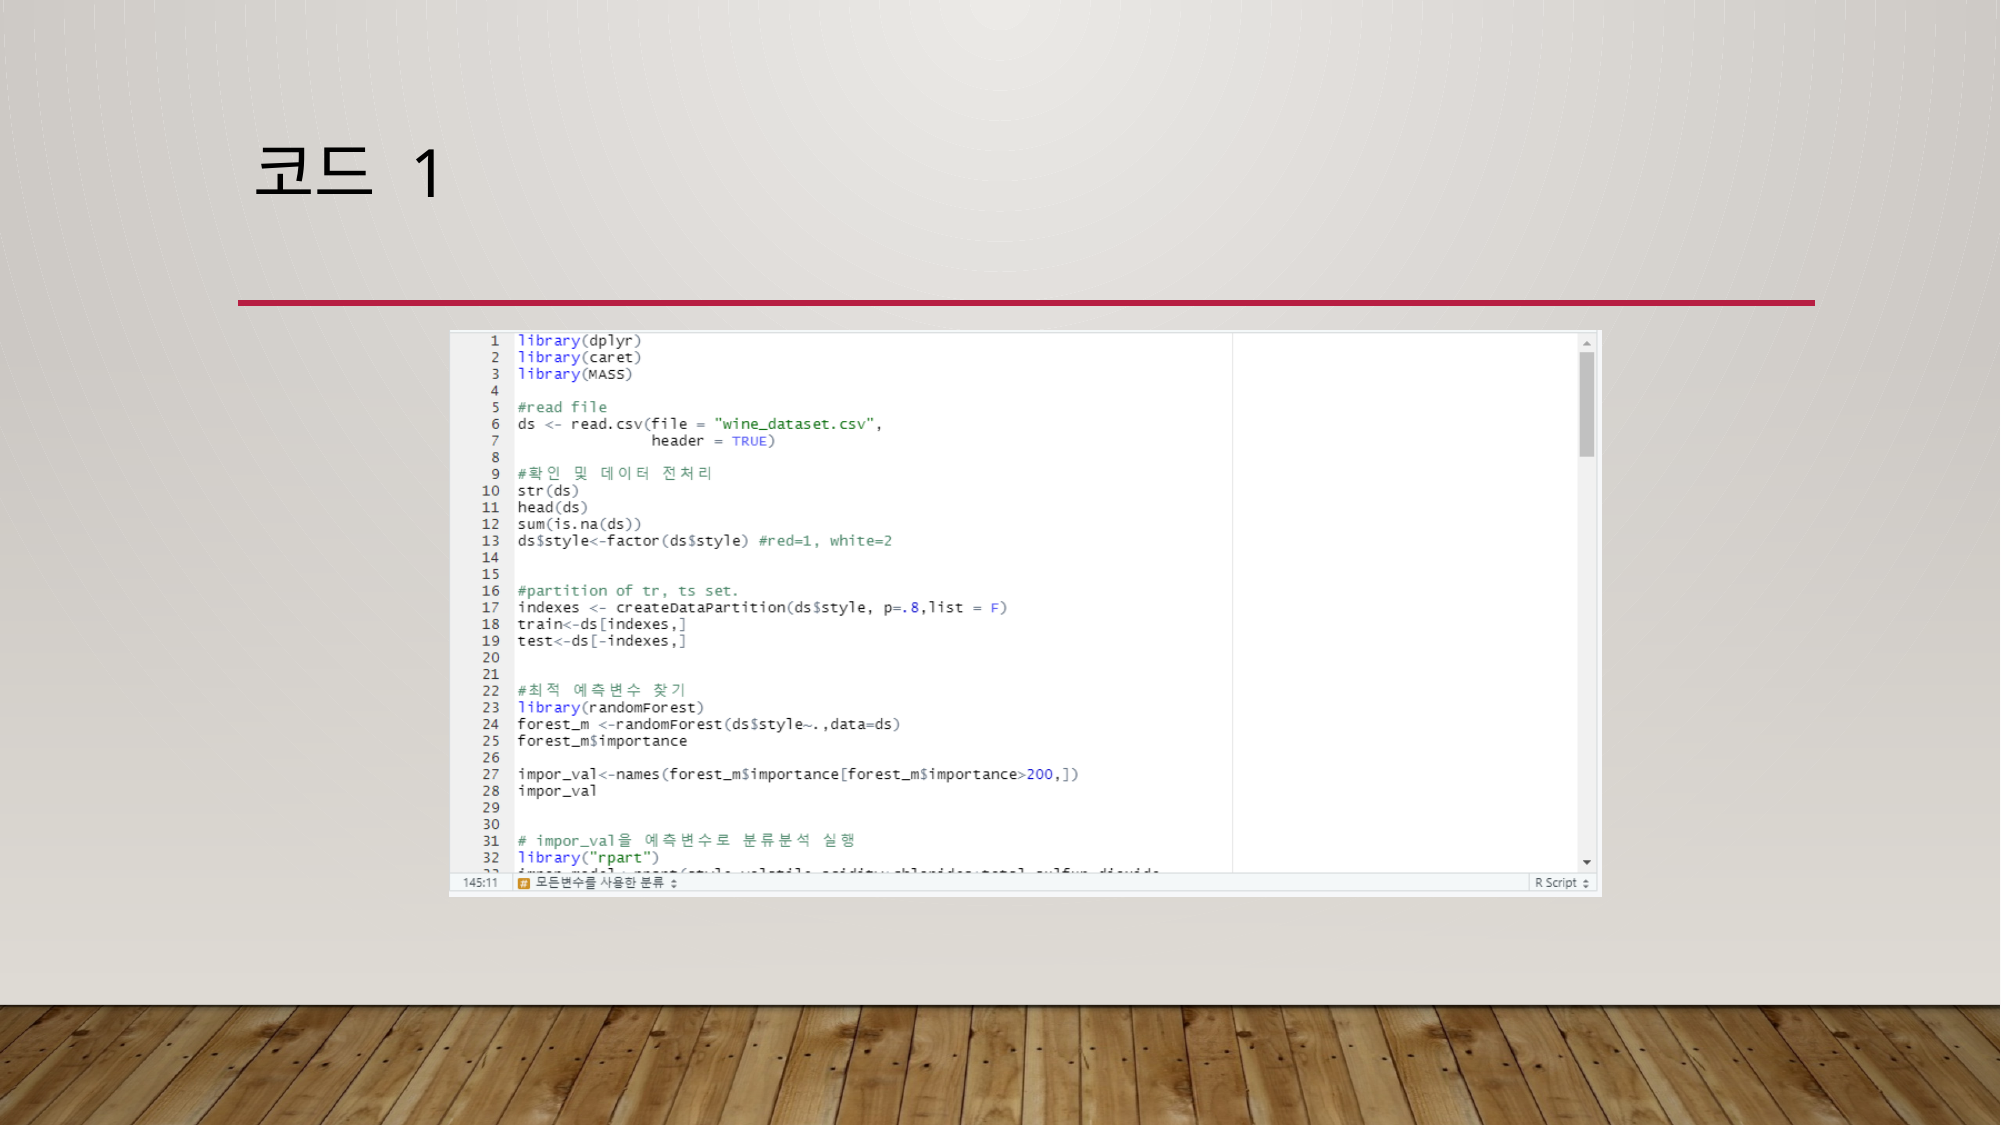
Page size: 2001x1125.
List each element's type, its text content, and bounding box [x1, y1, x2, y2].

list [449, 330, 1602, 897]
title 코드 1 [238, 131, 1814, 305]
picture [0, 1005, 2000, 1125]
